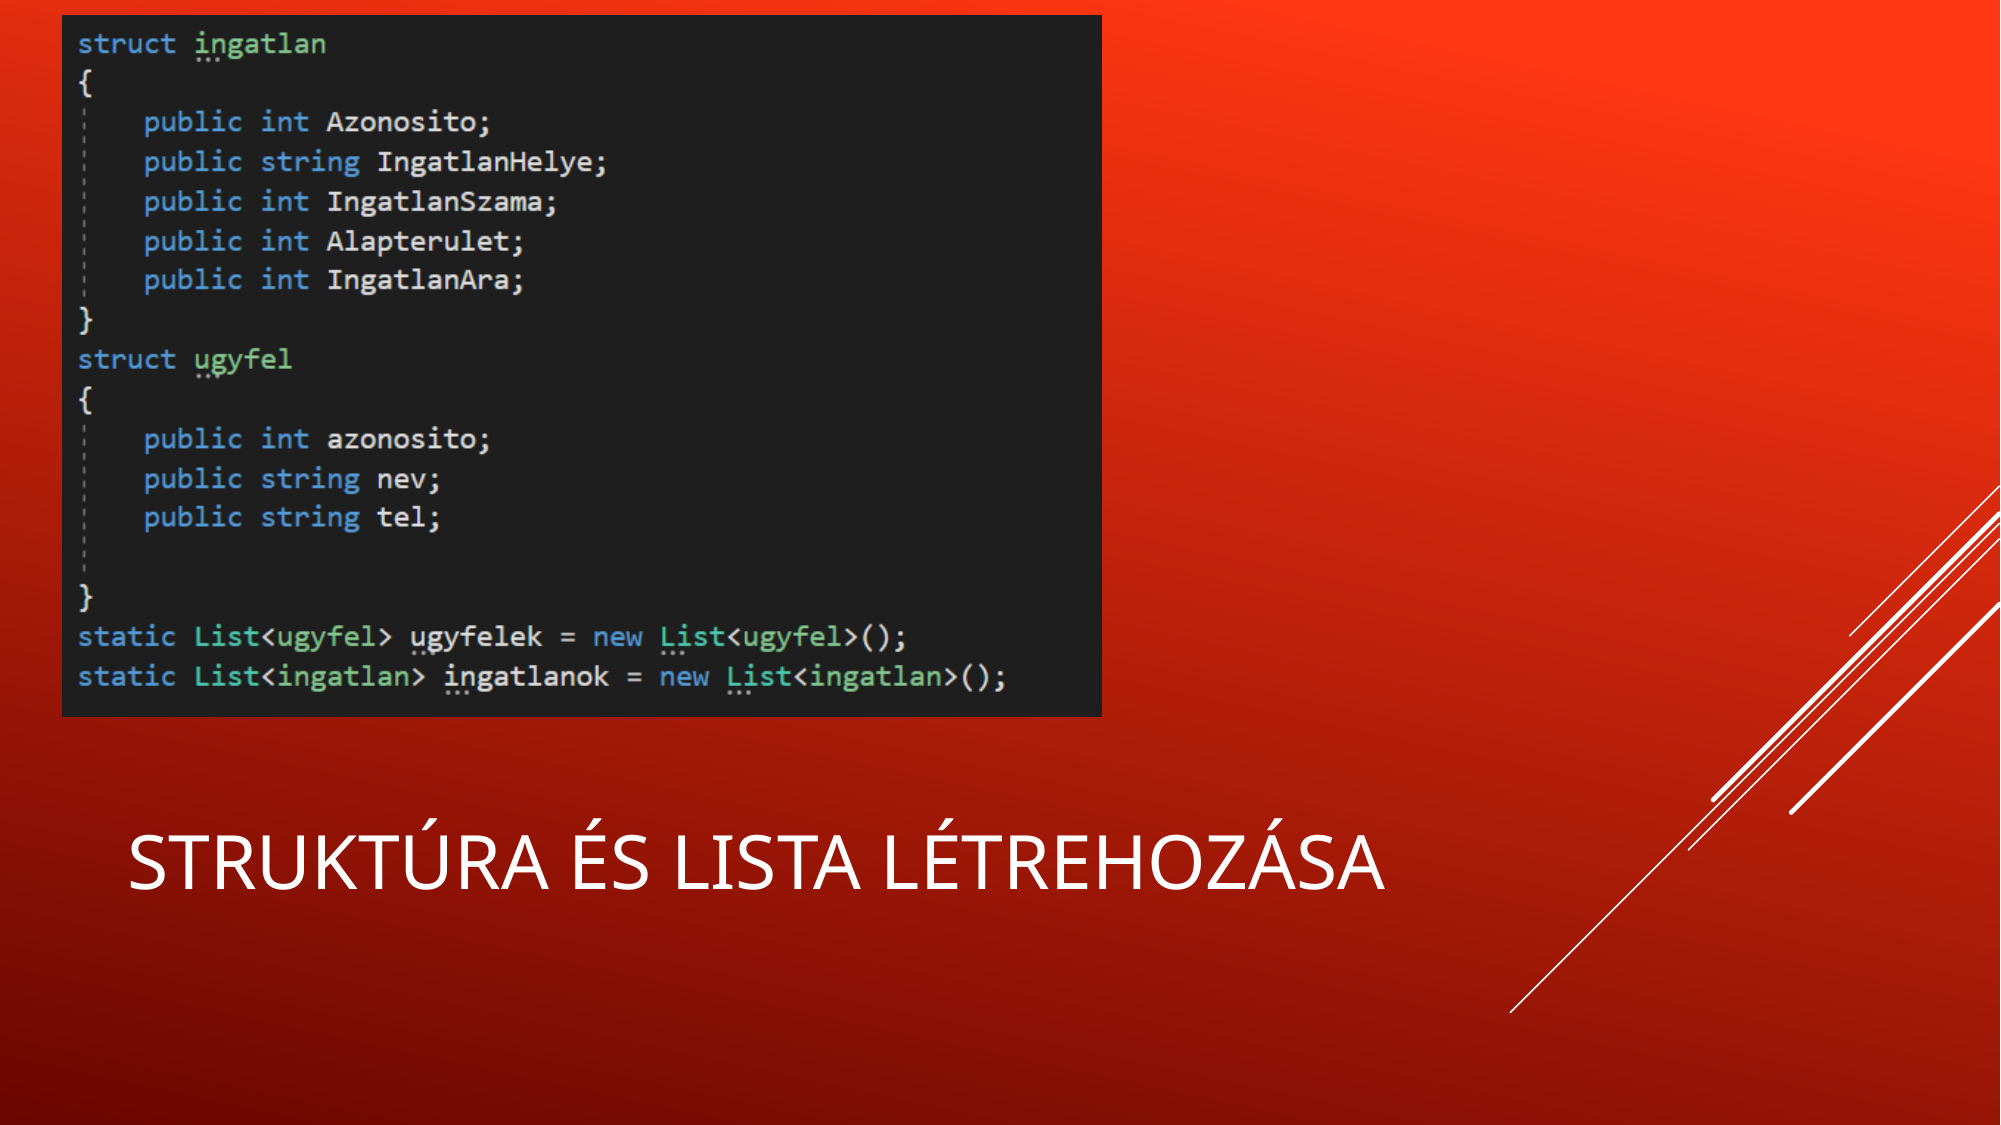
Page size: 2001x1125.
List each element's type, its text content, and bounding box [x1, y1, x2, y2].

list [62, 14, 1102, 717]
title Struktúra és lista létrehozása [112, 736, 1513, 984]
